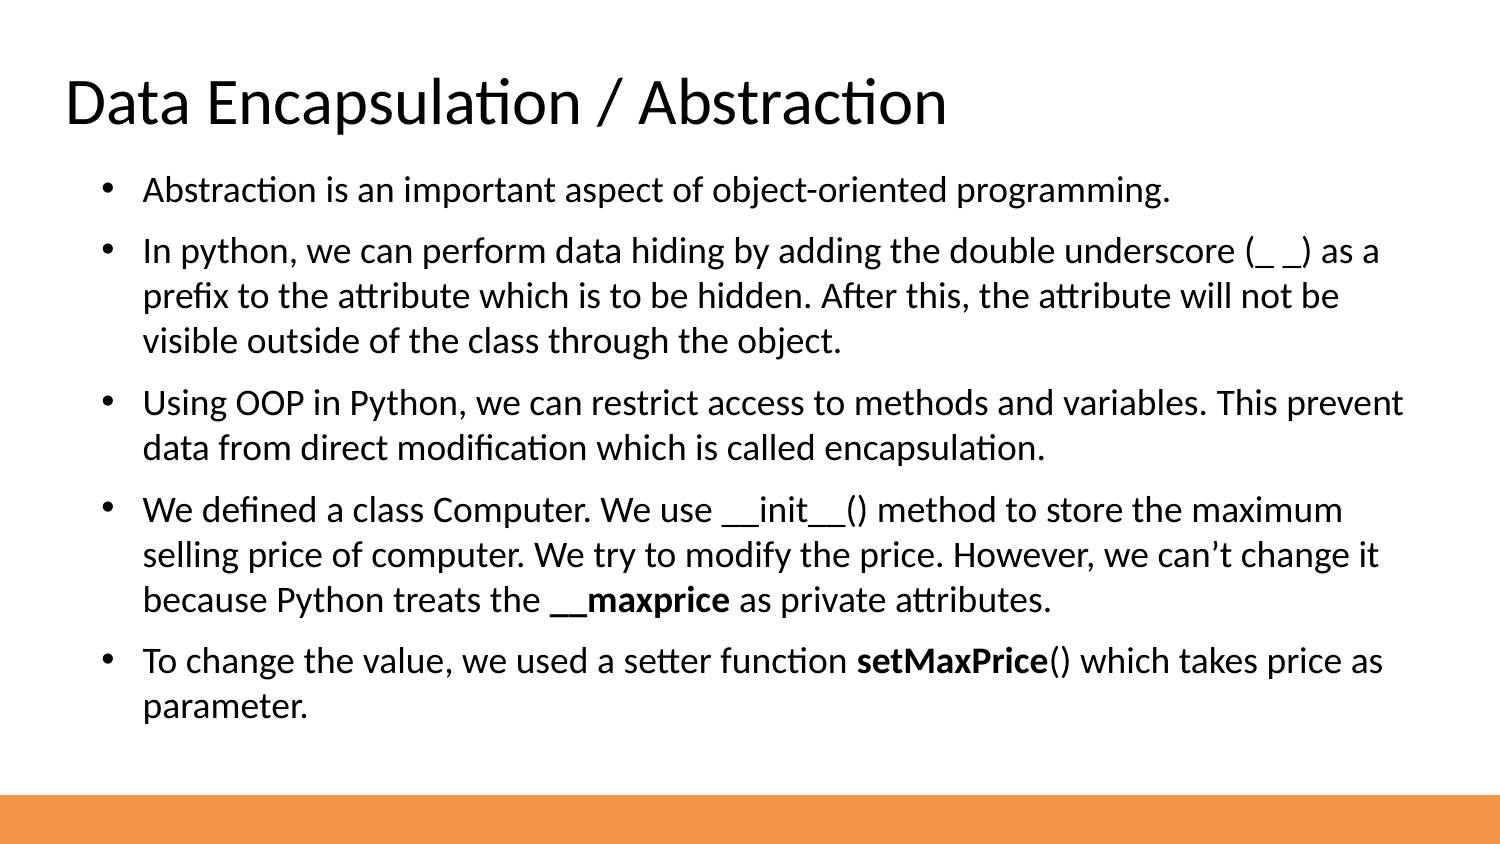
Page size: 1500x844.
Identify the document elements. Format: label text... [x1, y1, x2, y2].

text_box Abstraction is an important aspect of object-oriented programming. In python, we can perform data hiding by adding the double underscore (_ _) as a prefix to the attribute which is to be hidden. After this, the attribute will not be visible outside of the class through the object. Using OOP in Python, we can restrict access to methods and variables. This prevent data from direct modification which is called encapsulation. We defined a class Computer. We use __init__() method to store the maximum selling price of computer. We try to modify the price. However, we can’t change it because Python treats the __maxprice as private attributes. To change the value, we used a setter function setMaxPrice() which takes price as parameter. [86, 157, 1424, 734]
text_box Data Encapsulation / Abstraction [50, 50, 1045, 145]
